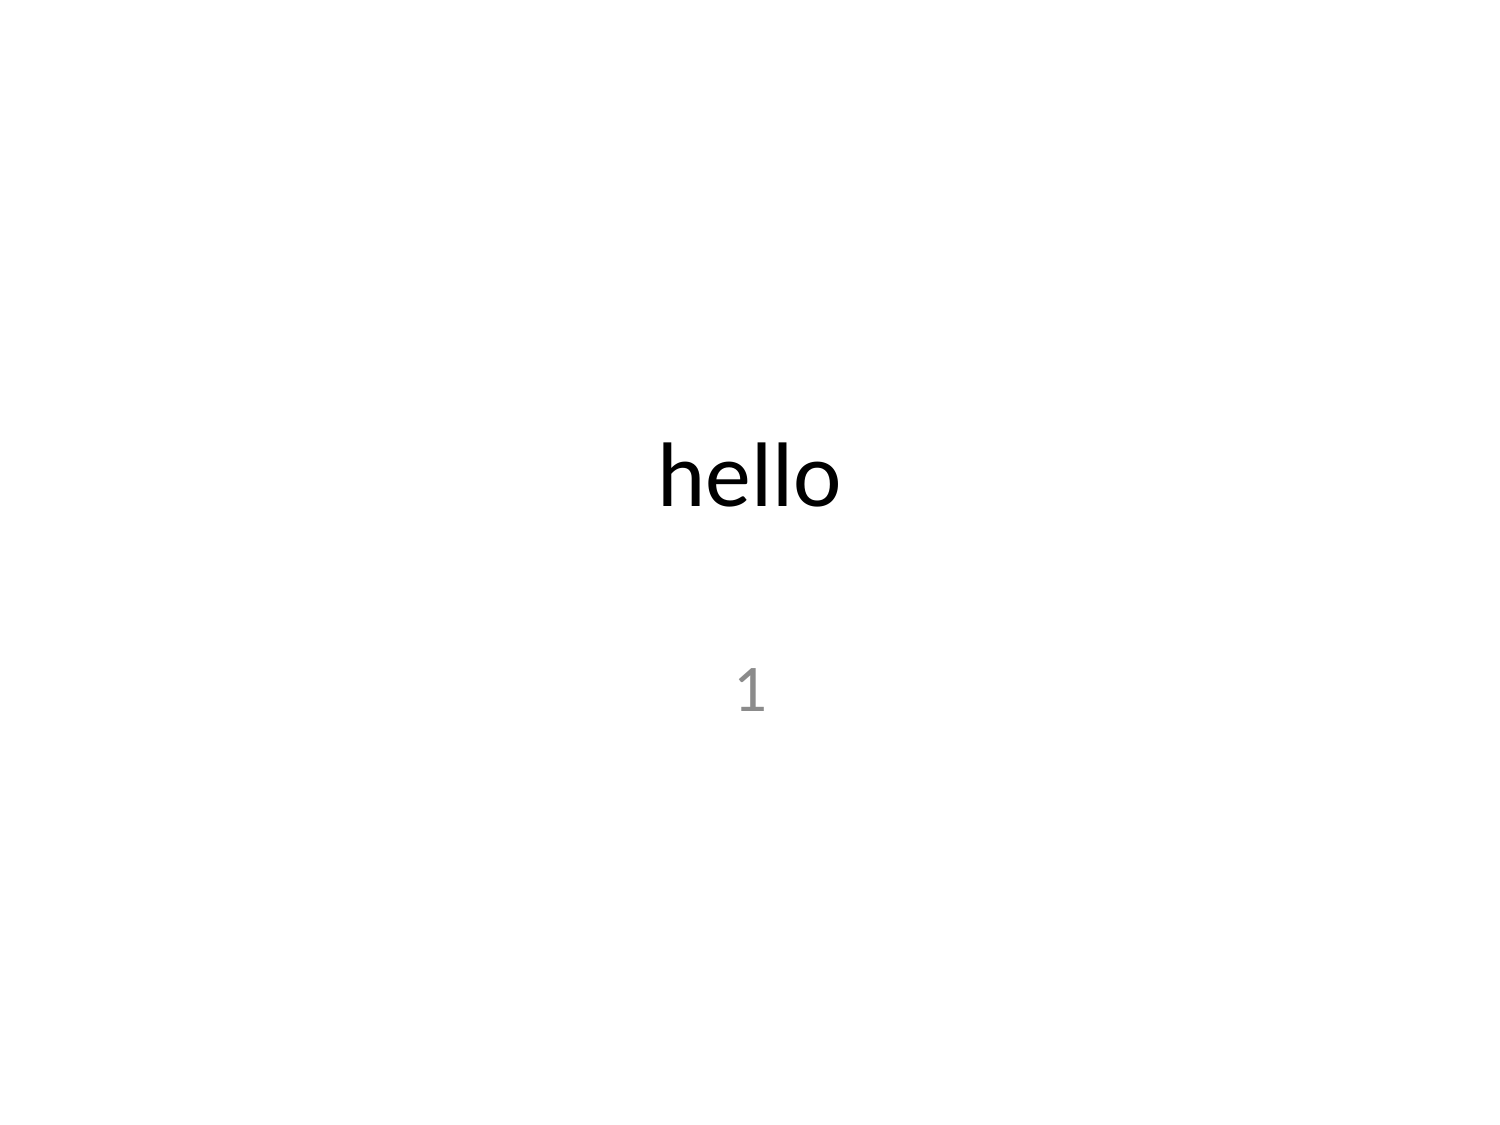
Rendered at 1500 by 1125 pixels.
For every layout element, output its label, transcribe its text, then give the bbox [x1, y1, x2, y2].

subtitle 1 [225, 637, 1275, 925]
title hello [112, 349, 1388, 591]
